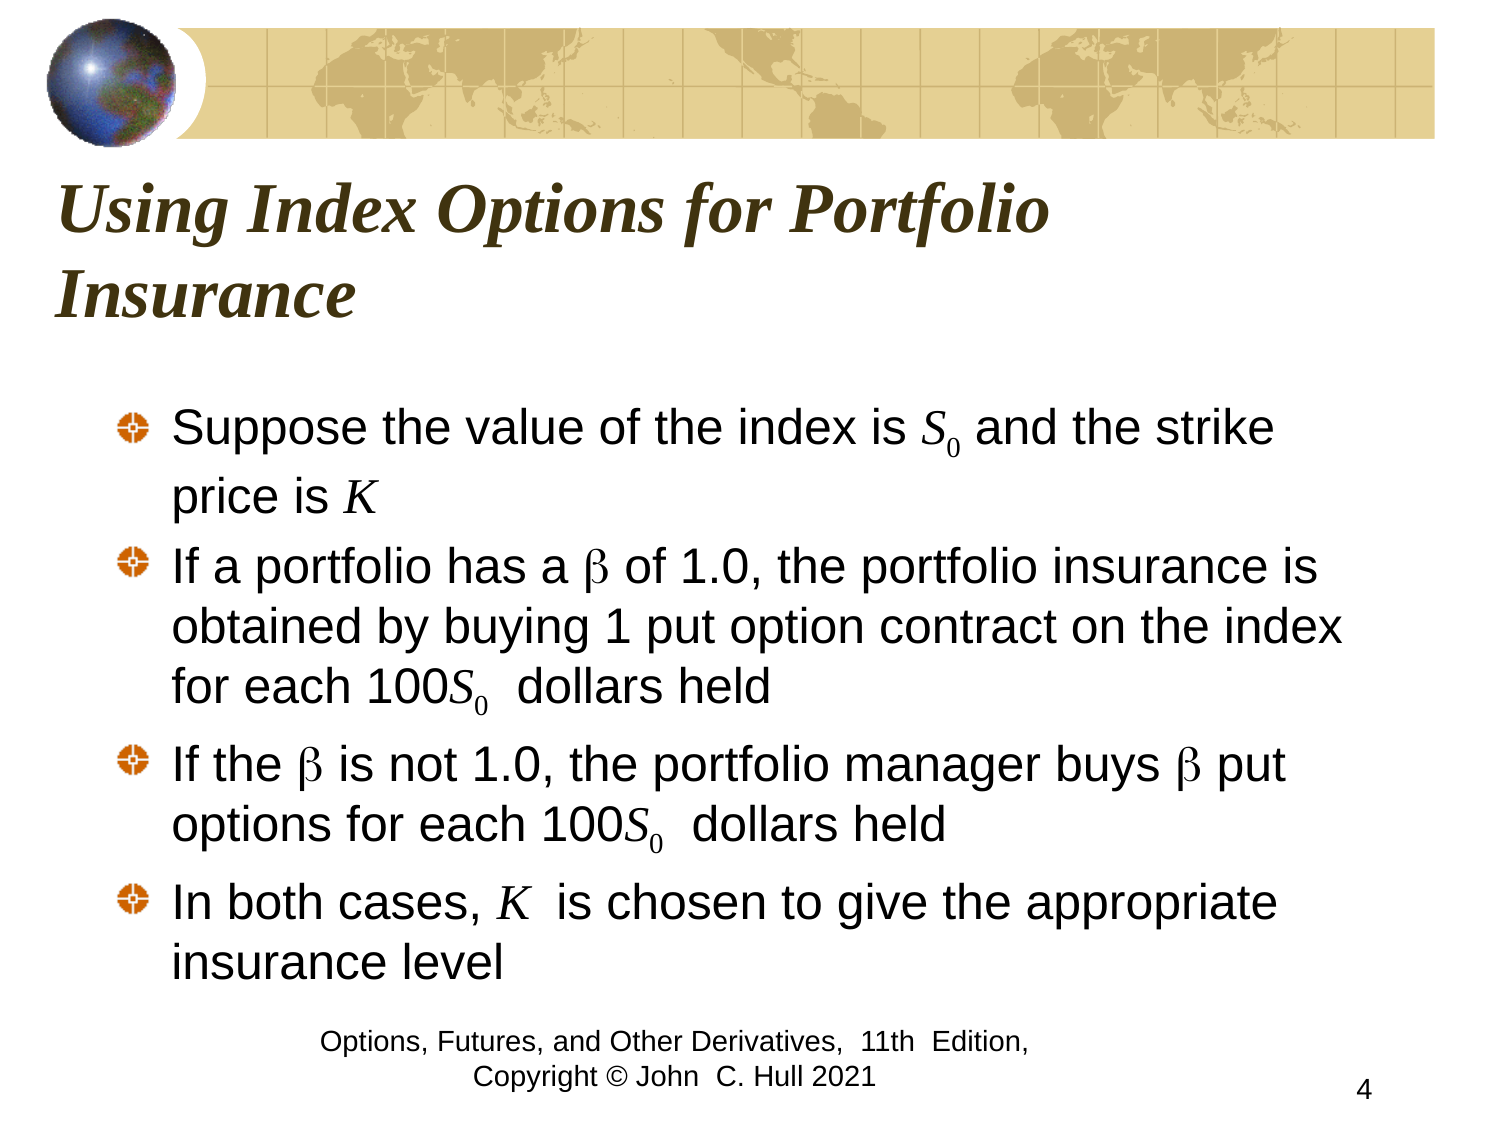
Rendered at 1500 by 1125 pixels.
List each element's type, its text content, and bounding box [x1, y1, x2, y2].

footer Options, Futures, and Other Derivatives, 11th Edition, Copyright © John C. Hull 2021 [262, 1024, 1088, 1101]
title Using Index Options for Portfolio Insurance [40, 152, 1316, 341]
slide_number 4 [1074, 1037, 1388, 1113]
picture [114, 743, 151, 779]
list Suppose the value of the index is S0 and the strike price is K If a portfolio has a b of 1.0, the portfolio insurance is obtained by buying 1 put option contract on the index for each 100S0 dollars held If the b is not 1.0, the portfolio manager buys b put options for each 100S0 dollars held In both cases, K is chosen to give the appropriate insurance level [99, 387, 1375, 1063]
picture [114, 882, 151, 918]
picture [114, 411, 151, 447]
picture [42, 14, 190, 151]
picture [114, 545, 151, 581]
